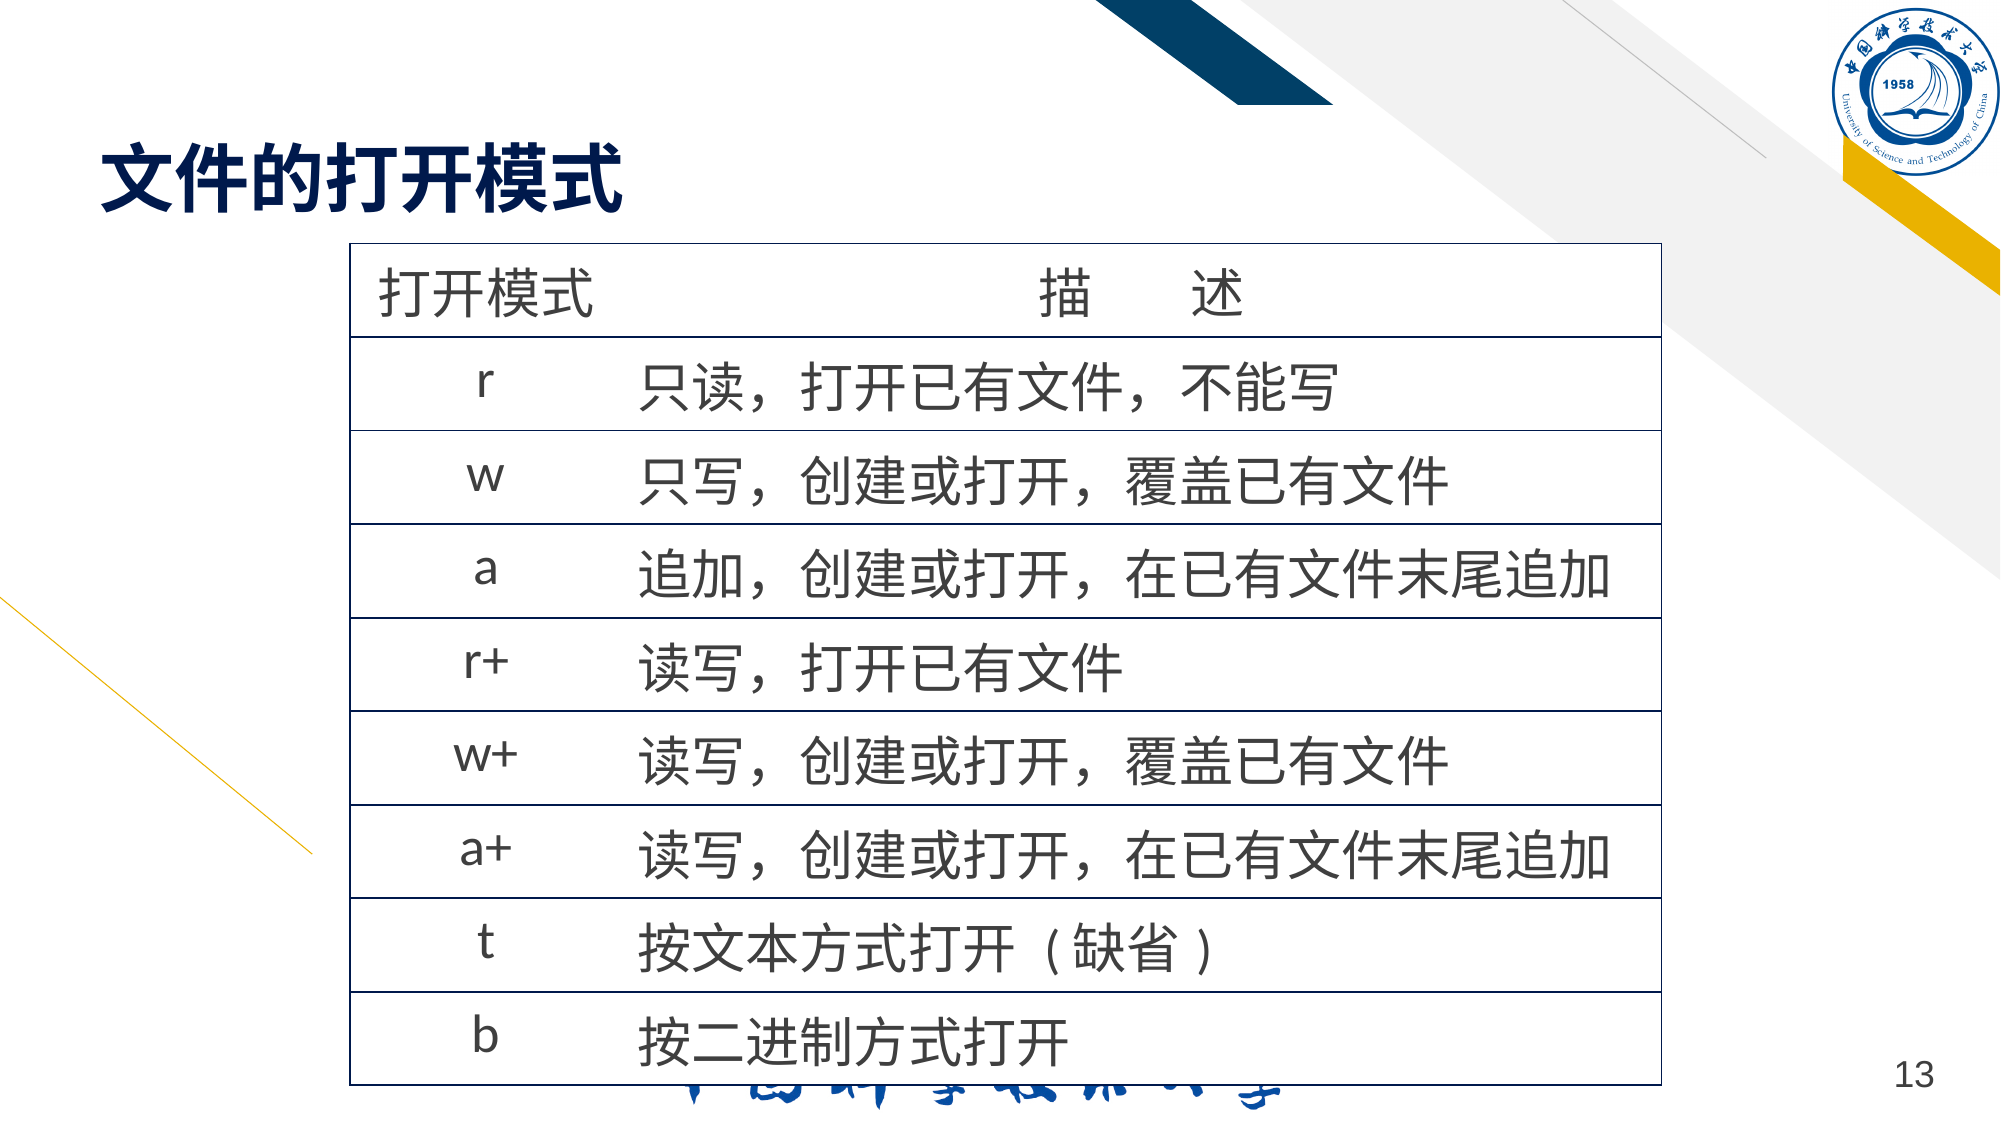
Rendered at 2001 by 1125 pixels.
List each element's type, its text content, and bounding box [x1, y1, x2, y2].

table_header 打开模式 [351, 244, 622, 336]
table_cell t [351, 899, 622, 991]
table_cell a+ [351, 806, 622, 897]
table_cell 读写，创建或打开，在已有文件末尾追加 [622, 806, 1661, 897]
table_header 描 述 [622, 244, 1661, 336]
slide_number 13 [1828, 1042, 1950, 1103]
table_cell 读写，创建或打开，覆盖已有文件 [622, 712, 1661, 804]
table_cell 只写，创建或打开，覆盖已有文件 [622, 431, 1661, 523]
table_cell a [351, 525, 622, 617]
title 文件的打开模式 [85, 34, 1453, 223]
table_cell 追加，创建或打开，在已有文件末尾追加 [622, 525, 1661, 617]
picture [653, 1086, 1295, 1113]
table_cell 按文本方式打开 (缺省) [622, 899, 1661, 991]
table_cell w [351, 431, 622, 523]
table_cell 只读，打开已有文件，不能写 [622, 338, 1661, 430]
picture [1828, 0, 2000, 176]
table_cell r [351, 338, 622, 430]
table_cell w+ [351, 712, 622, 804]
table_cell b [351, 993, 622, 1084]
table_cell 读写，打开已有文件 [622, 619, 1661, 710]
table_cell r+ [351, 619, 622, 710]
table_cell 按二进制方式打开 [622, 993, 1661, 1084]
